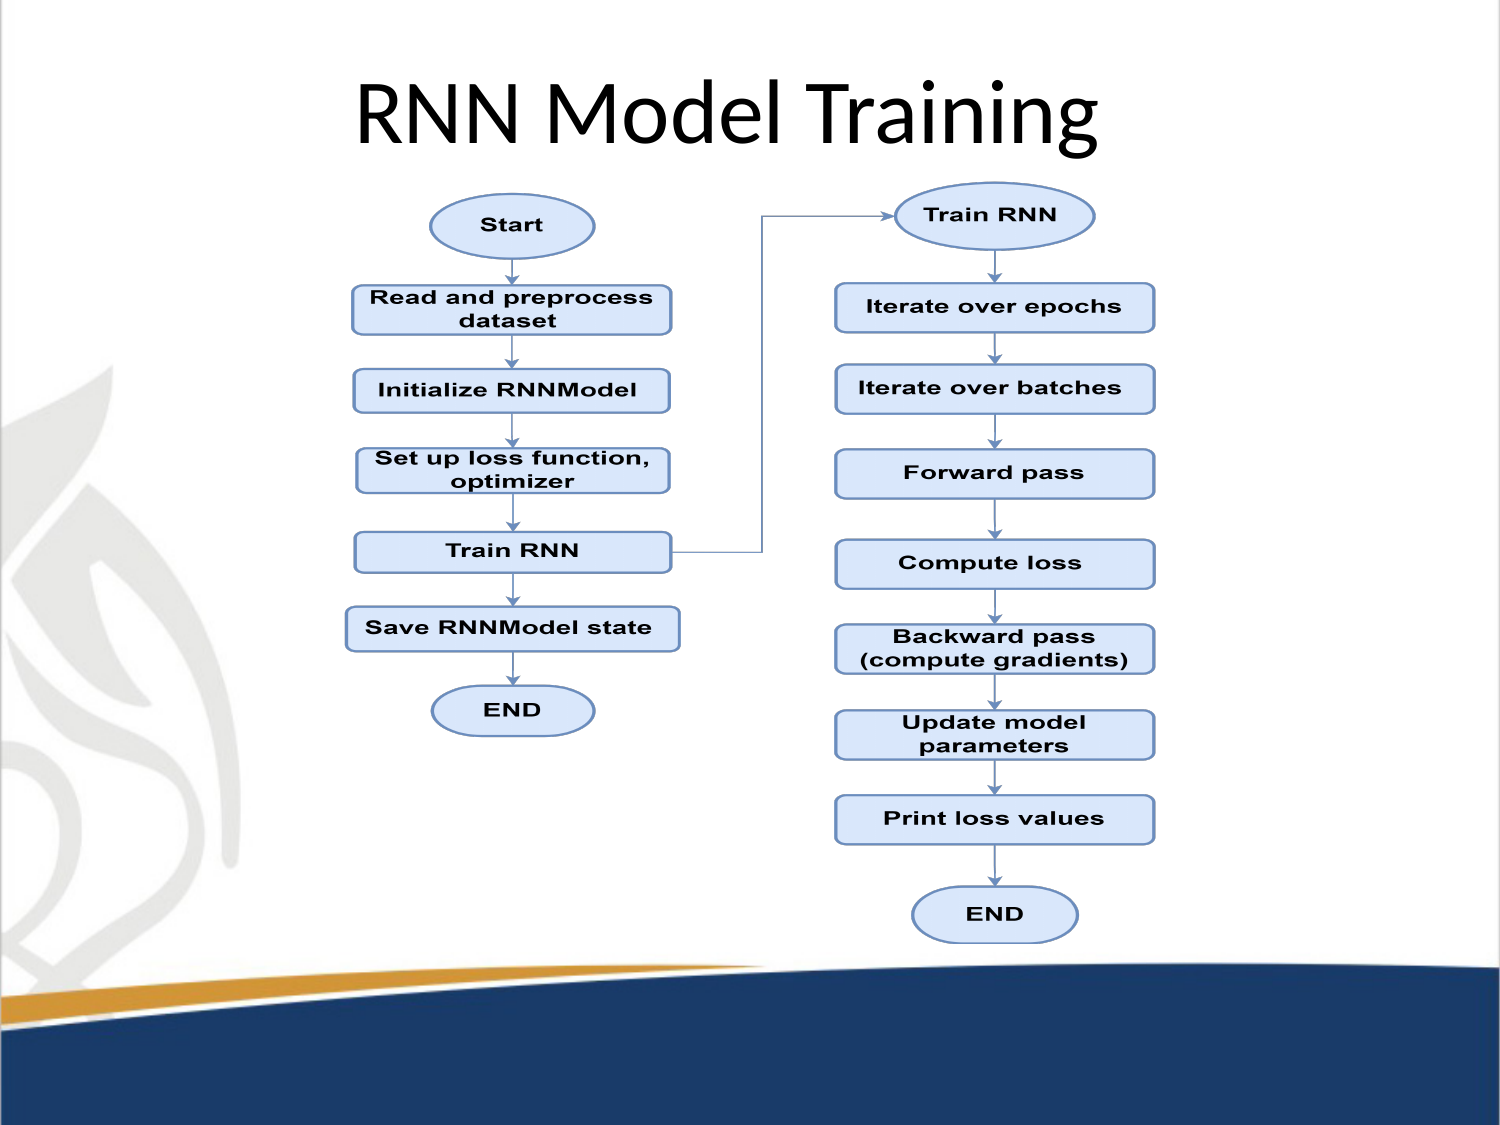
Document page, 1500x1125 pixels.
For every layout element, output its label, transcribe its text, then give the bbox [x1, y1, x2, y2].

text_box RNN Model Training [201, 44, 1254, 170]
picture [0, 0, 1500, 1125]
